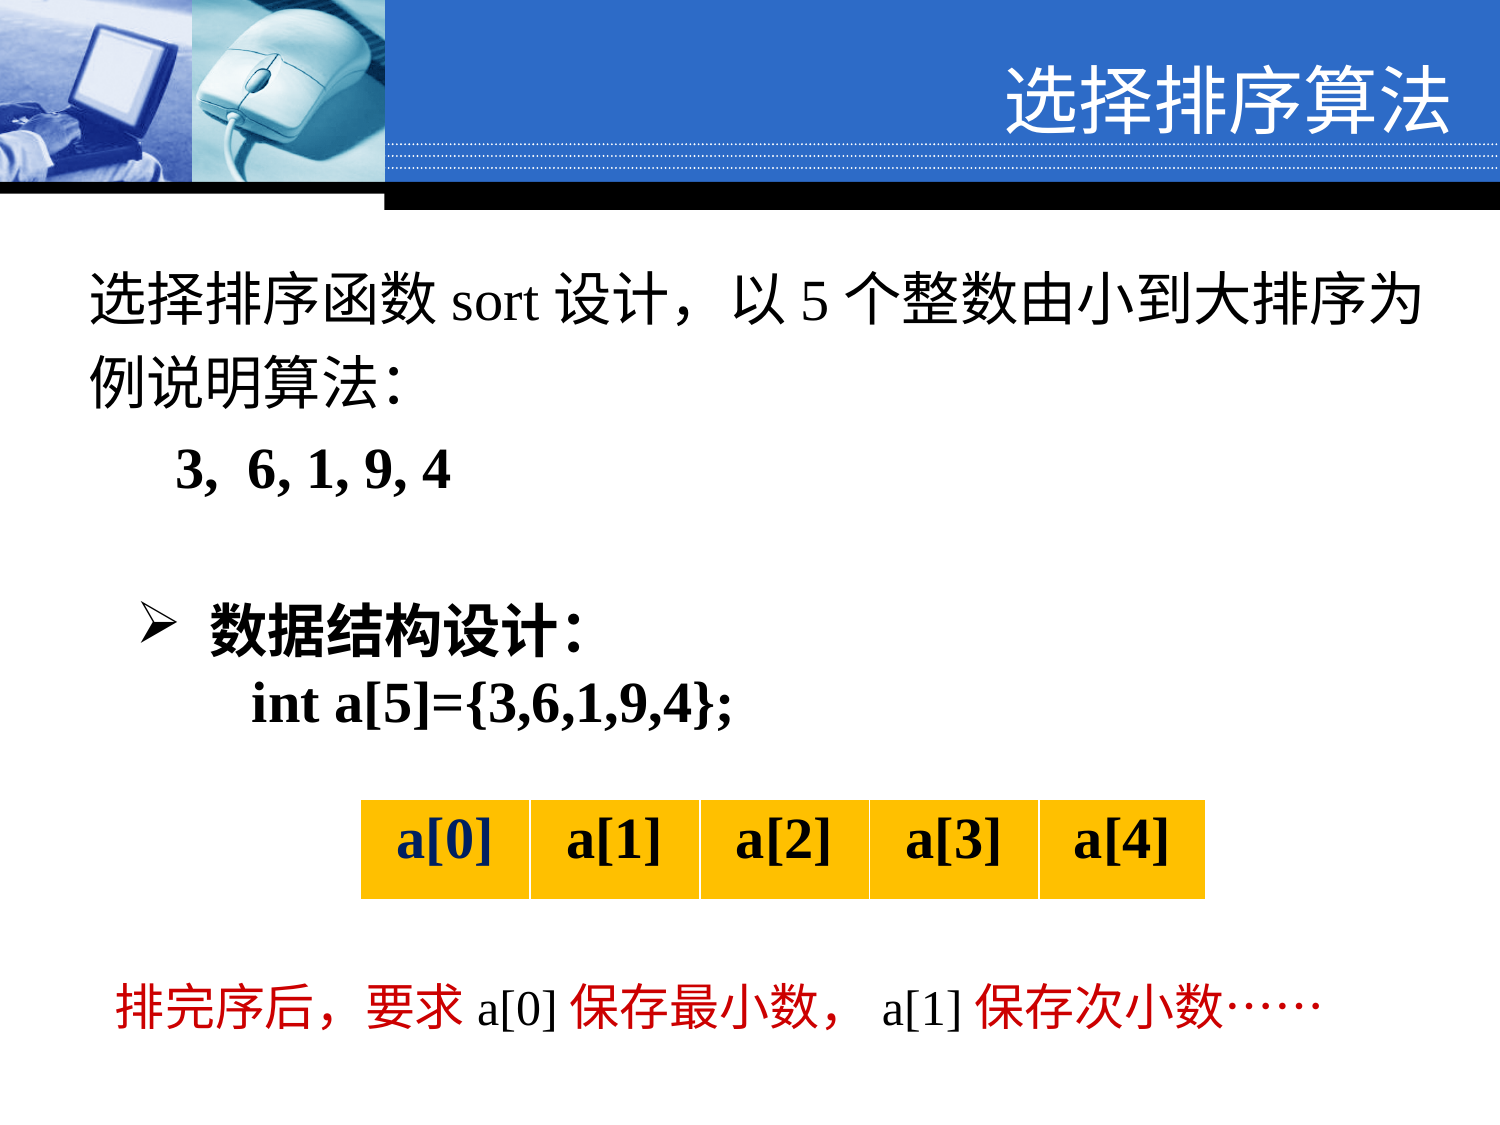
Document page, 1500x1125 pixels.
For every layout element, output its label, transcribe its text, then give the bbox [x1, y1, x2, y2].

table_header a[2] [701, 800, 869, 899]
picture [0, 0, 385, 181]
table_header a[4] [1040, 800, 1205, 899]
table_header a[1] [531, 800, 699, 899]
text_box 选择排序算法 [430, 54, 1469, 142]
table_header a[3] [870, 800, 1038, 899]
table_header a[0] [361, 800, 529, 899]
text_box 选择排序函数sort设计，以5个整数由小到大排序为例说明算法： 3, 6, 1, 9, 4 [73, 240, 1466, 435]
text_box 排完序后，要求a[0]保存最小数，a[1]保存次小数…… [100, 968, 1462, 1043]
text_box 数据结构设计： int a[5]={3,6,1,9,4}; [121, 587, 1480, 788]
